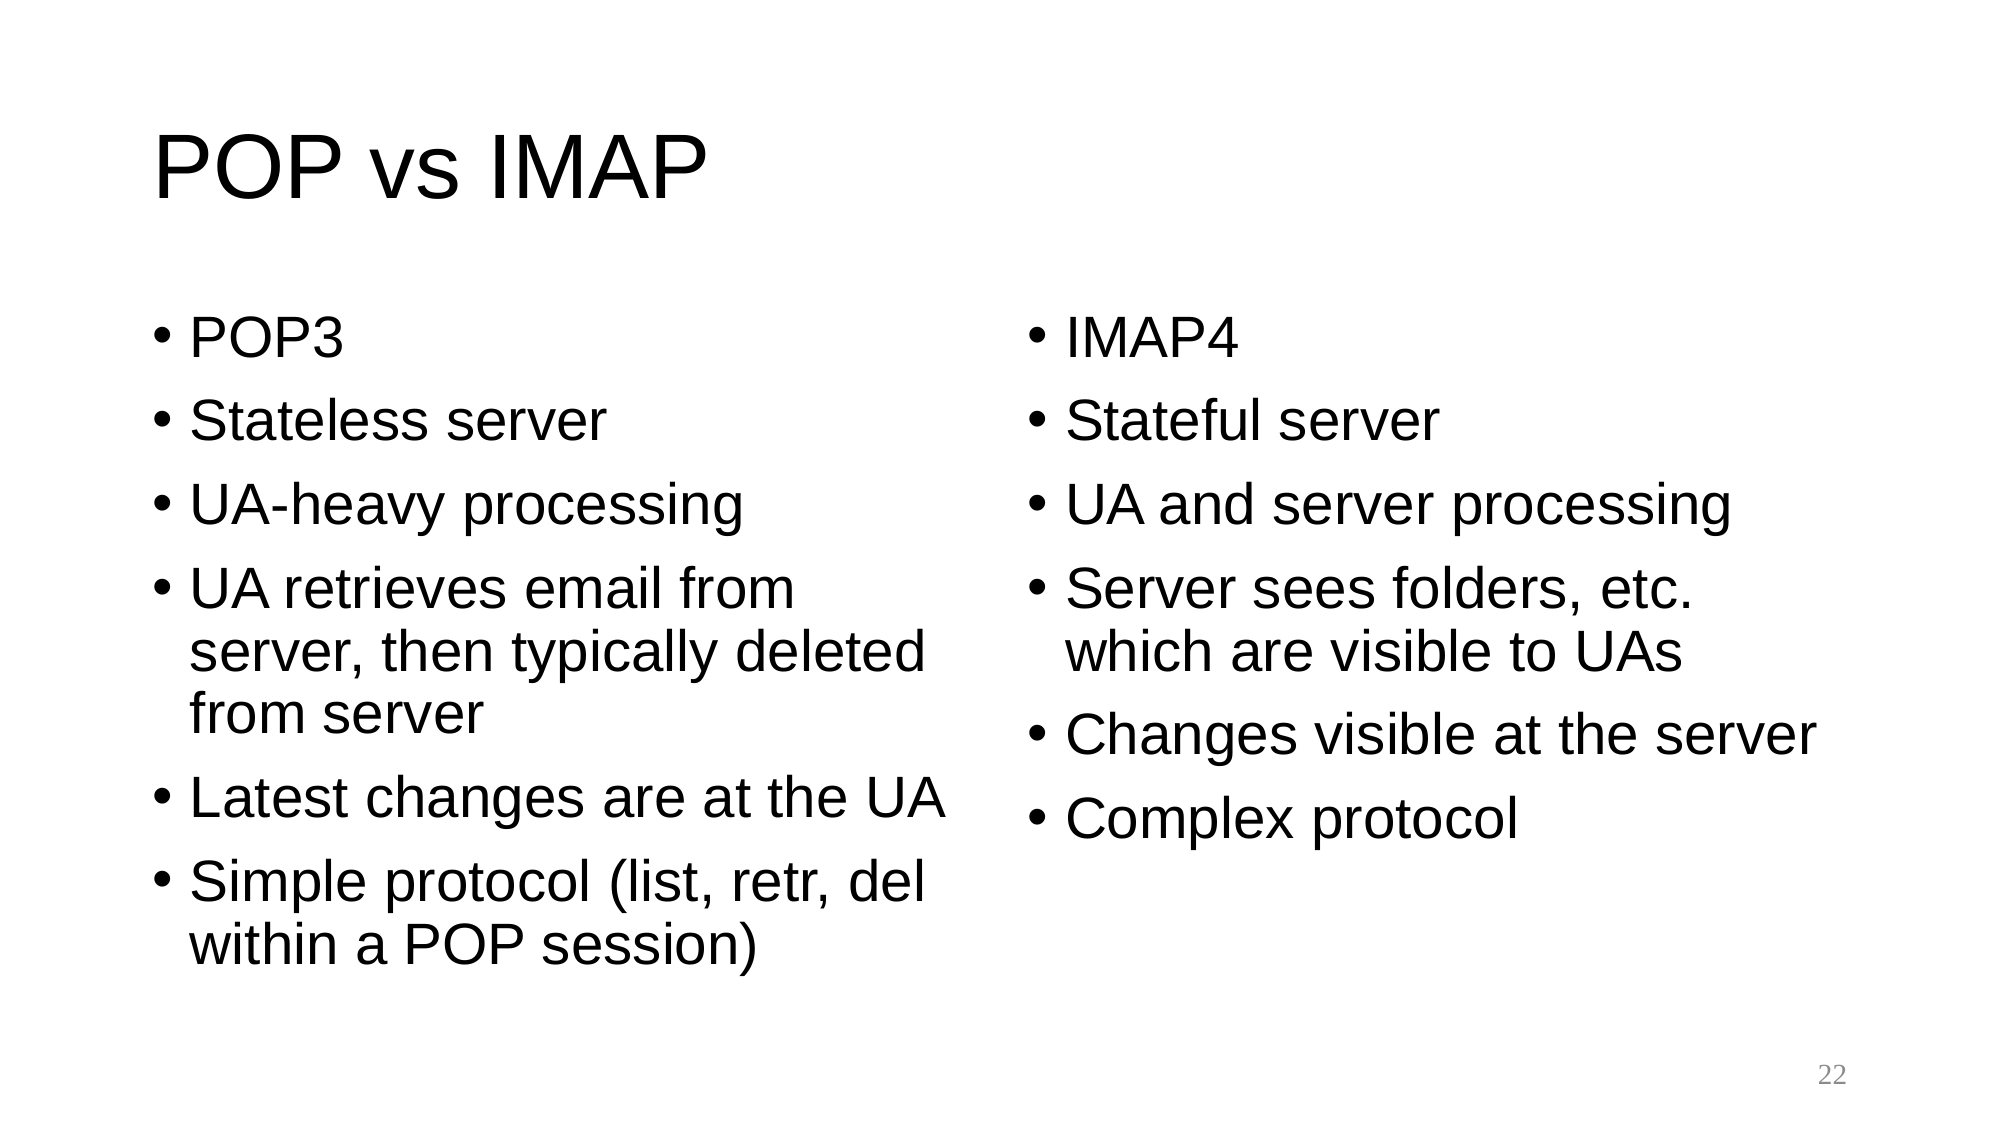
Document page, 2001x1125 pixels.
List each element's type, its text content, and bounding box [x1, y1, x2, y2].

title POP vs IMAP [137, 59, 1863, 278]
slide_number 22 [1412, 1042, 1863, 1103]
list POP3 Stateless server UA-heavy processing UA retrieves email from server, then typically deleted from server Latest changes are at the UA Simple protocol (list, retr, del within a POP session) [137, 299, 988, 1085]
list IMAP4 Stateful server UA and server processing Server sees folders, etc. which are visible to UAs Changes visible at the server Complex protocol [1012, 299, 1863, 1014]
